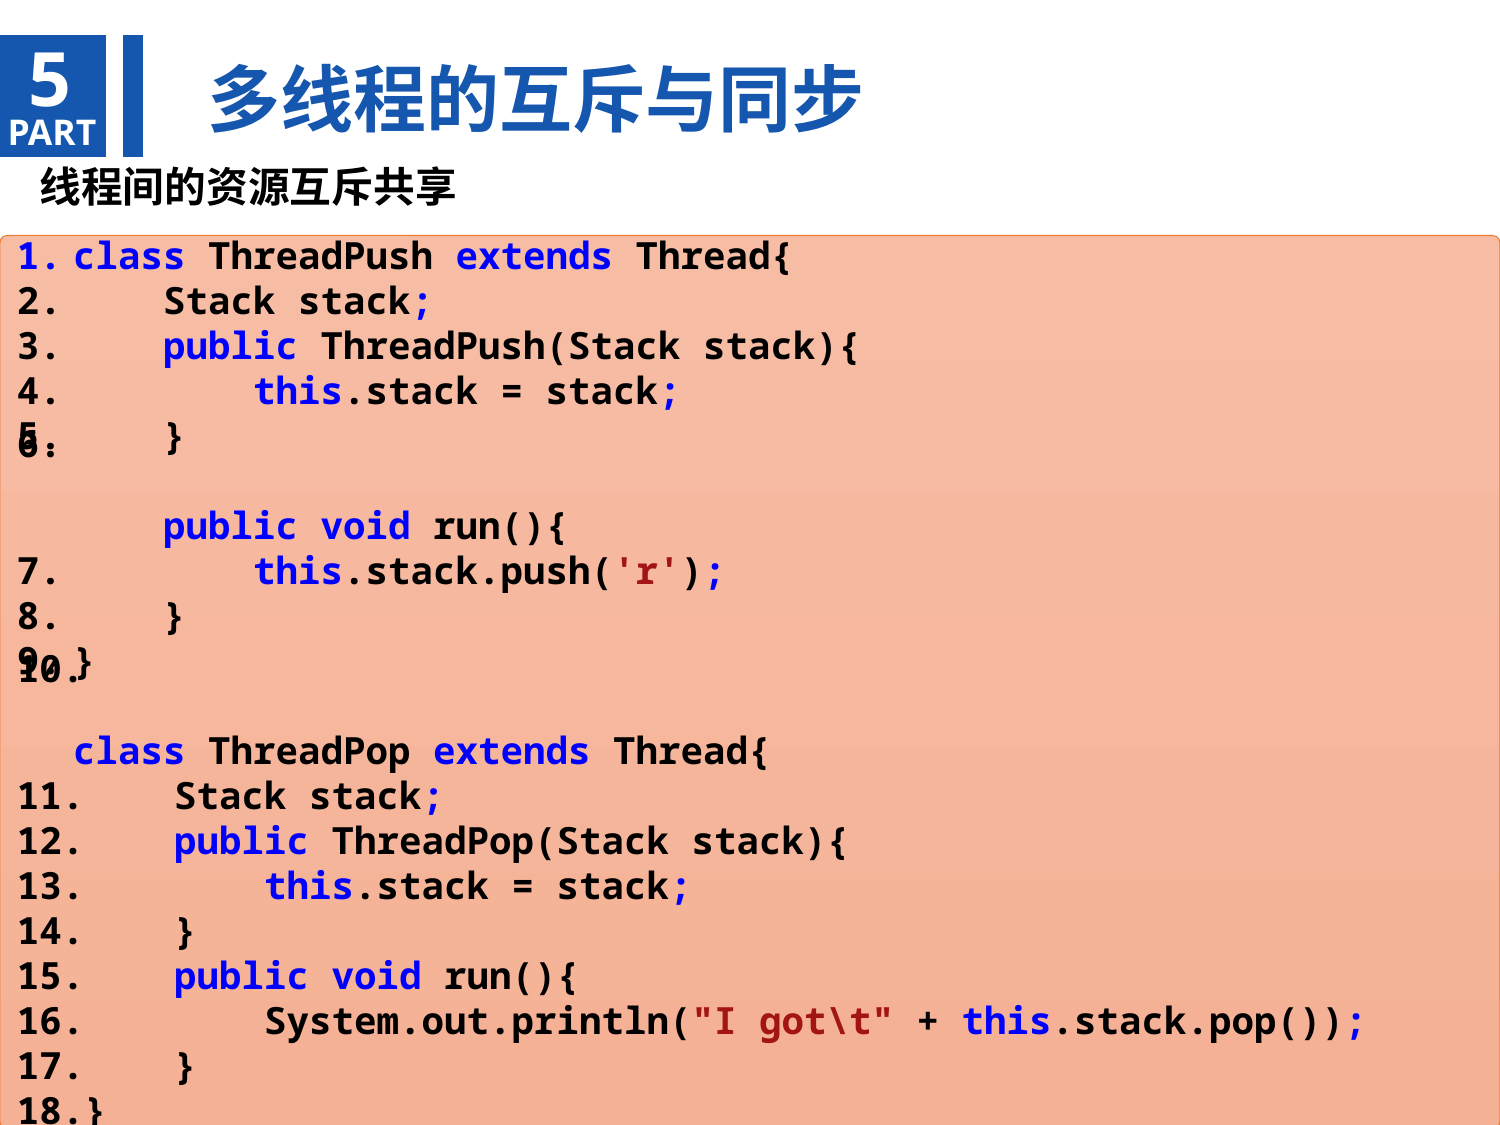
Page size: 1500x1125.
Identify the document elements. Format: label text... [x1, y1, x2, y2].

text_box 线程间的资源互斥共享 [7, 153, 768, 219]
text_box 5 [14, 23, 87, 129]
text_box class ThreadPush extends Thread{ Stack stack; public ThreadPush(Stack stack){ this.stack = stack; } public void run(){ this.stack.push('r'); } } class ThreadPop extends Thread{ Stack stack; public ThreadPop(Stack stack){ this.stack = stack; } public void run(){ System.out.println("I got\t" + this.stack.pop()); } } [0, 234, 1500, 1125]
text_box PART [7, 109, 97, 153]
text_box 多线程的互斥与同步 [159, 45, 880, 149]
